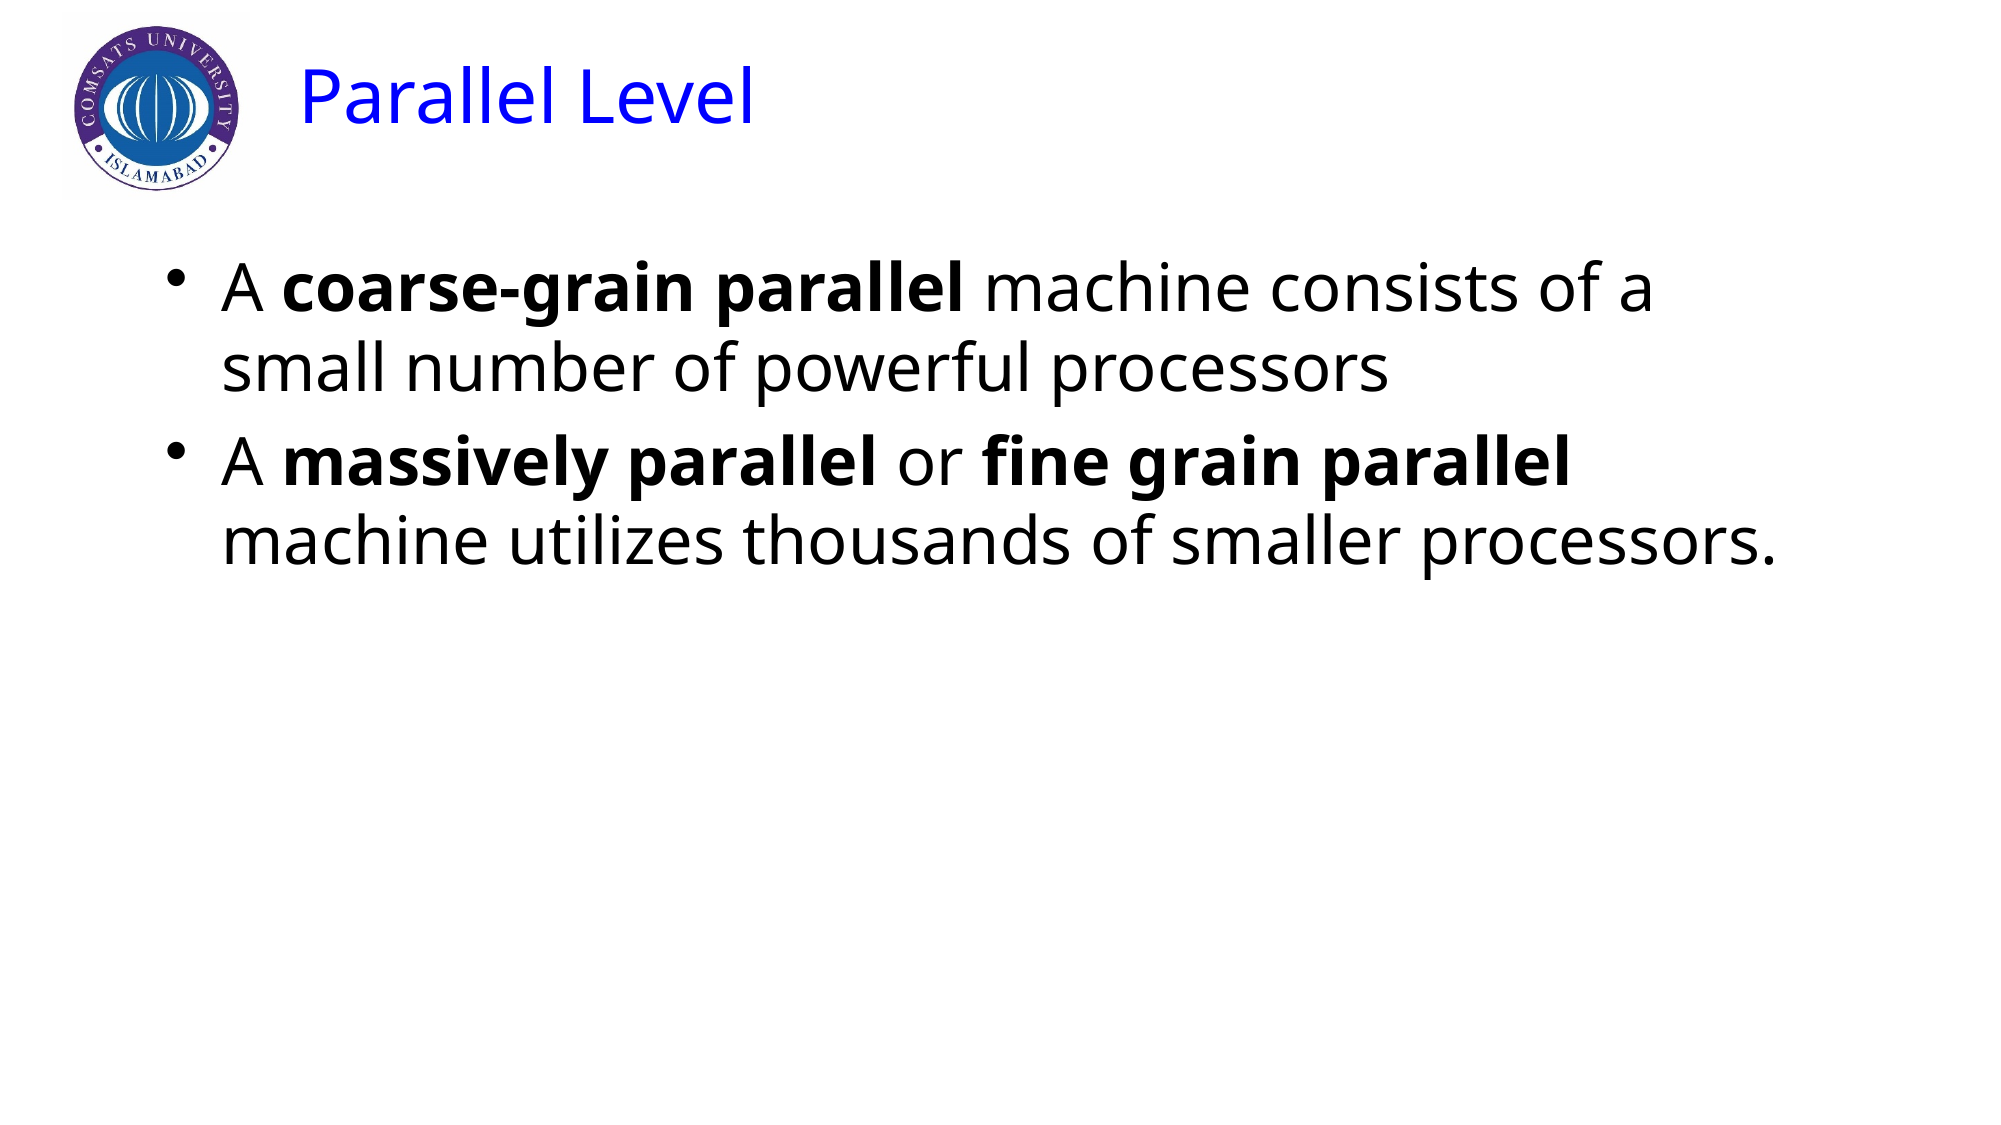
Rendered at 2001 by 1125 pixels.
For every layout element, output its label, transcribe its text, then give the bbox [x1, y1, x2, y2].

title Parallel Level [283, 0, 1850, 188]
list A coarse-grain parallel machine consists of a small number of powerful processors A massively parallel or fine grain parallel machine utilizes thousands of smaller processors. [150, 237, 1850, 1075]
picture [62, 12, 250, 200]
